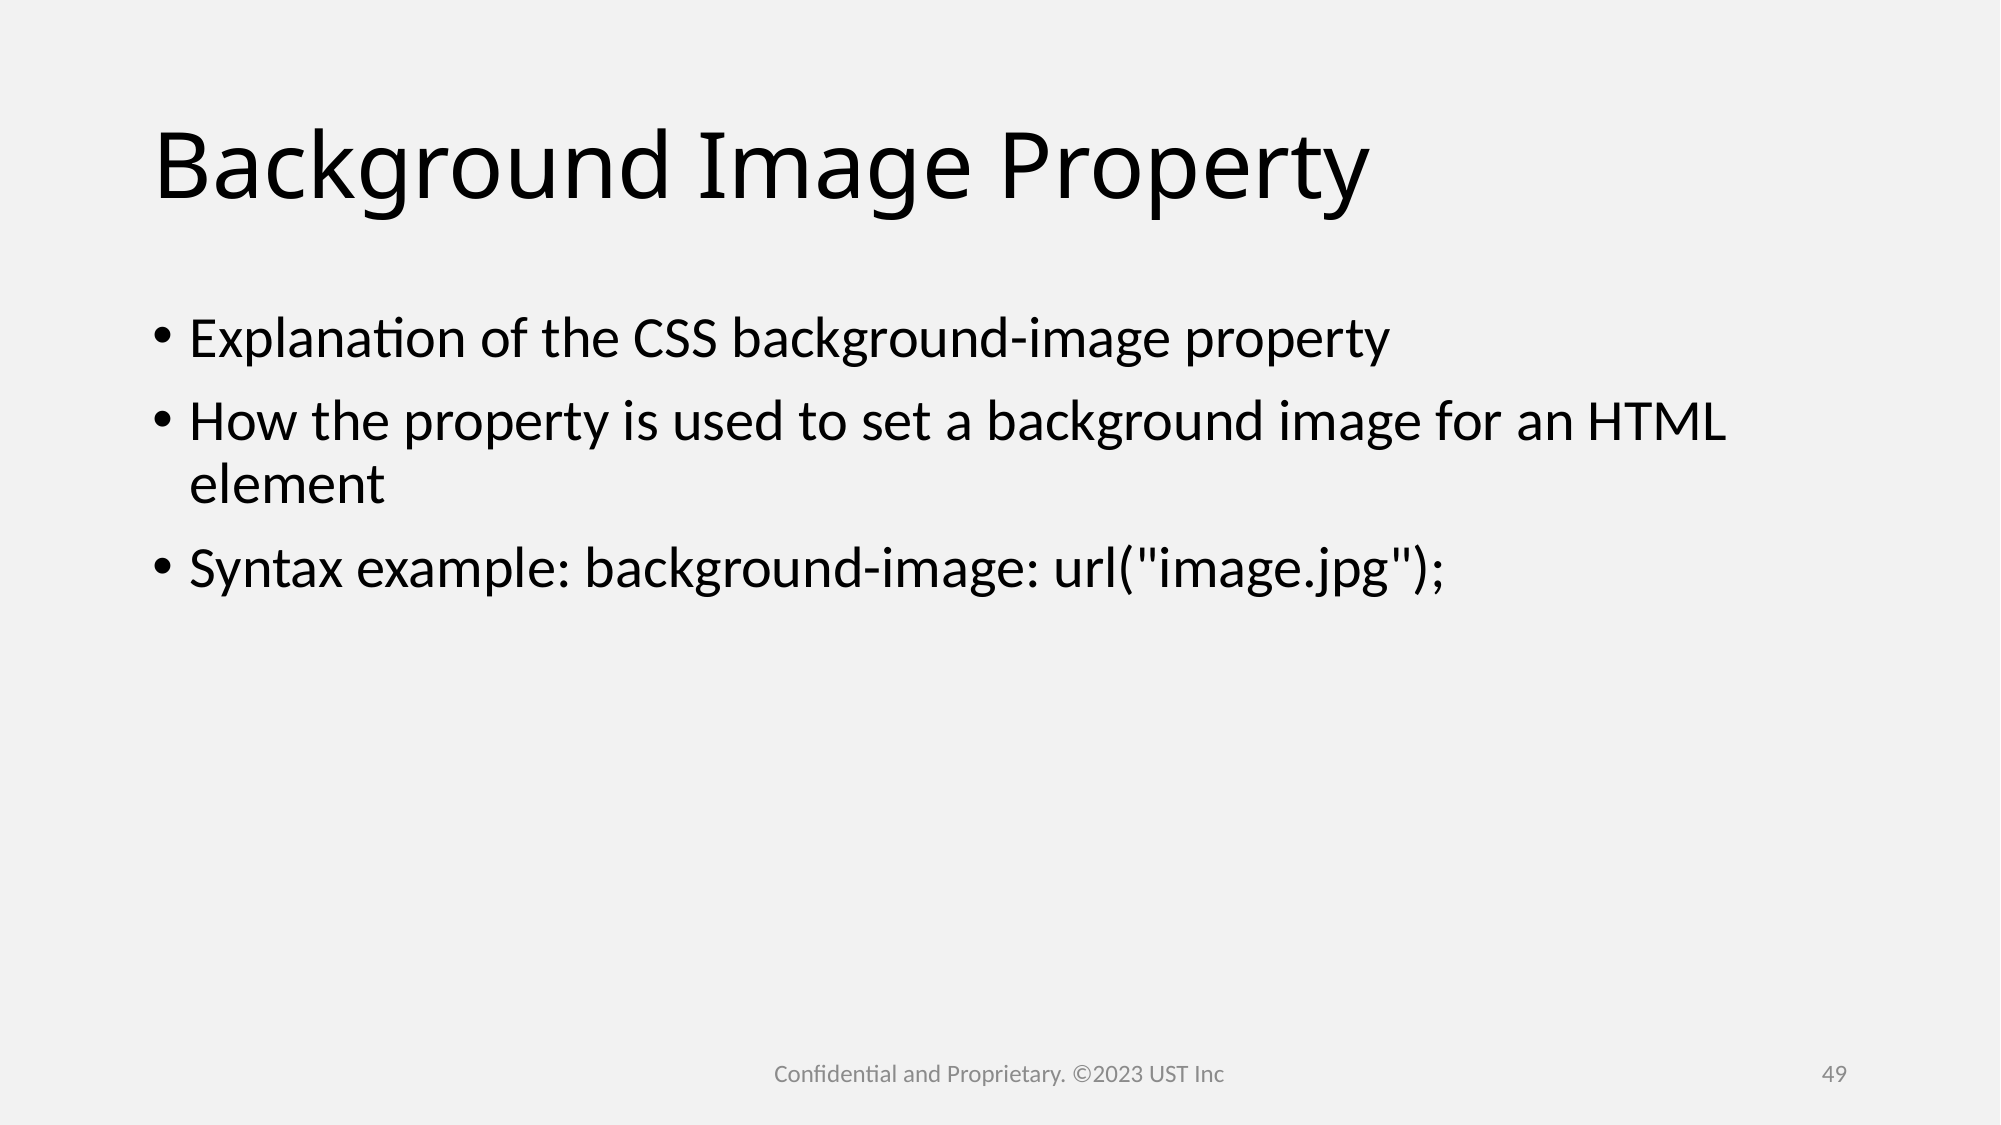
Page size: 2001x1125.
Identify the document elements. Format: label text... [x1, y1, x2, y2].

footer Confidential and Proprietary. ©2023 UST Inc [662, 1042, 1338, 1103]
slide_number 49 [1412, 1042, 1863, 1103]
title Background Image Property [137, 59, 1863, 278]
list Explanation of the CSS background-image property How the property is used to set a background image for an HTML element Syntax example: background-image: url("image.jpg"); [137, 299, 1863, 1014]
